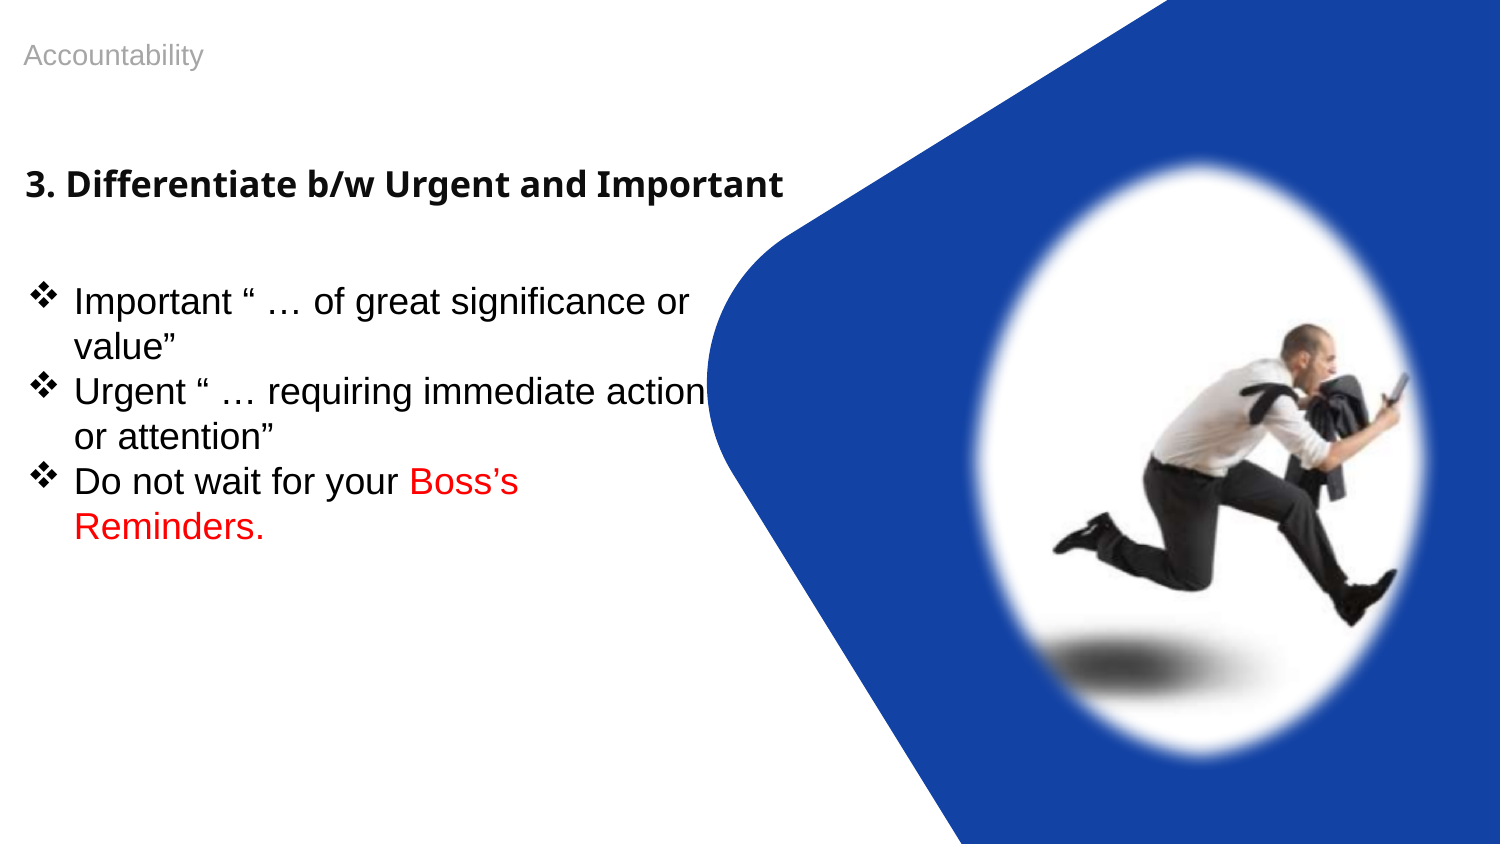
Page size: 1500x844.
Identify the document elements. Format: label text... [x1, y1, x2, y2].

text_box Important “ … of great significance or value” Urgent “ … requiring immediate action or attention” Do not wait for your Boss’s Reminders. [12, 269, 730, 555]
text_box Accountability [8, 29, 419, 79]
picture [958, 147, 1442, 774]
title 3. Differentiate b/w Urgent and Important [10, 123, 817, 242]
